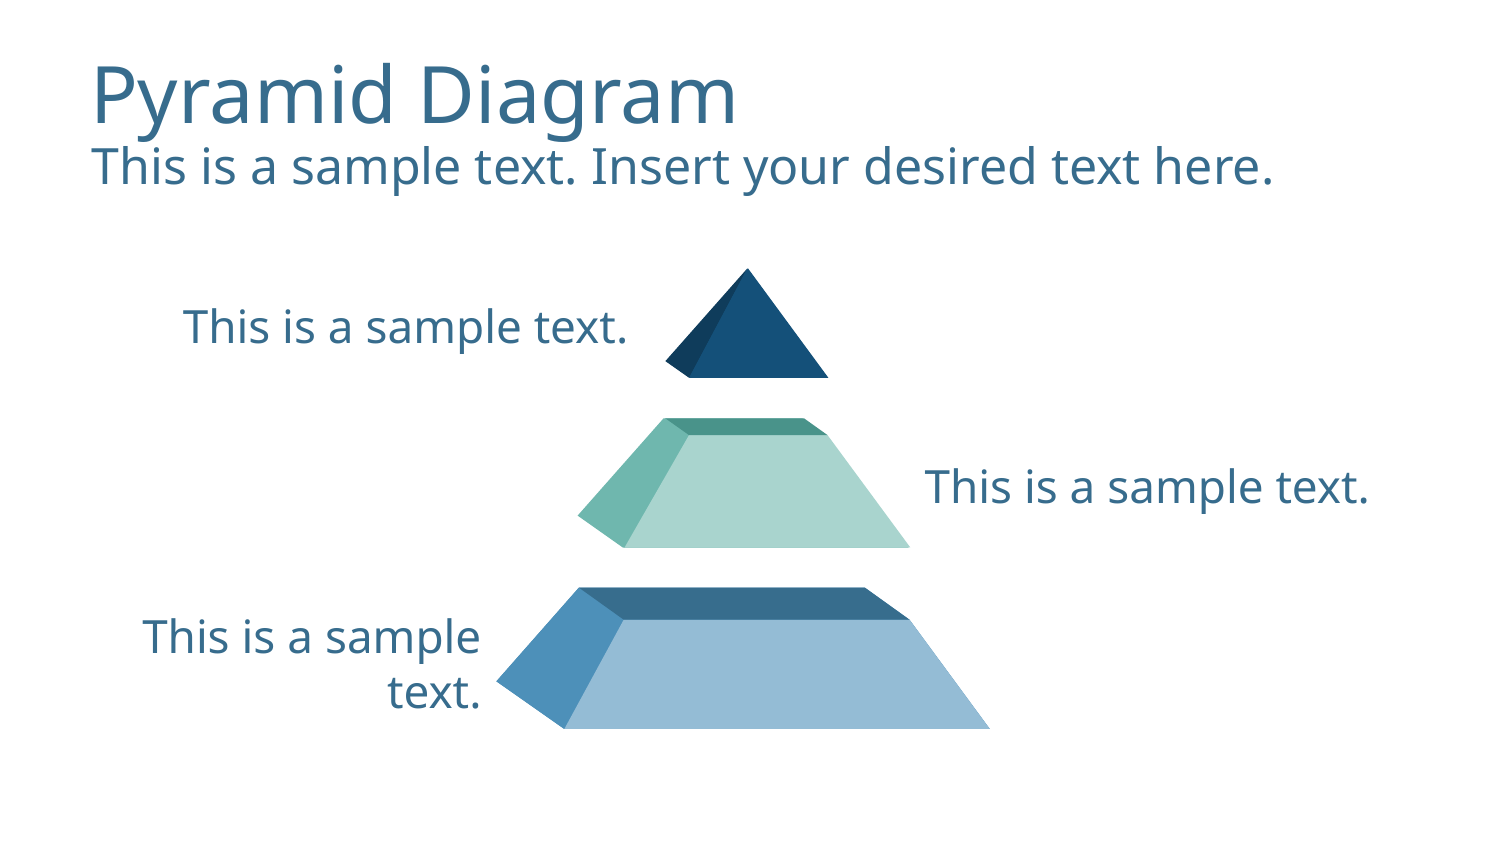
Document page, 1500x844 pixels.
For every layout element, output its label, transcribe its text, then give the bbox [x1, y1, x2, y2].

list This is a sample text. [64, 600, 497, 666]
list This is a sample text. [76, 290, 644, 356]
title Pyramid Diagram [75, 33, 1425, 151]
list This is a sample text. [909, 450, 1465, 516]
list This is a sample text. Insert your desired text here. [76, 126, 1424, 198]
